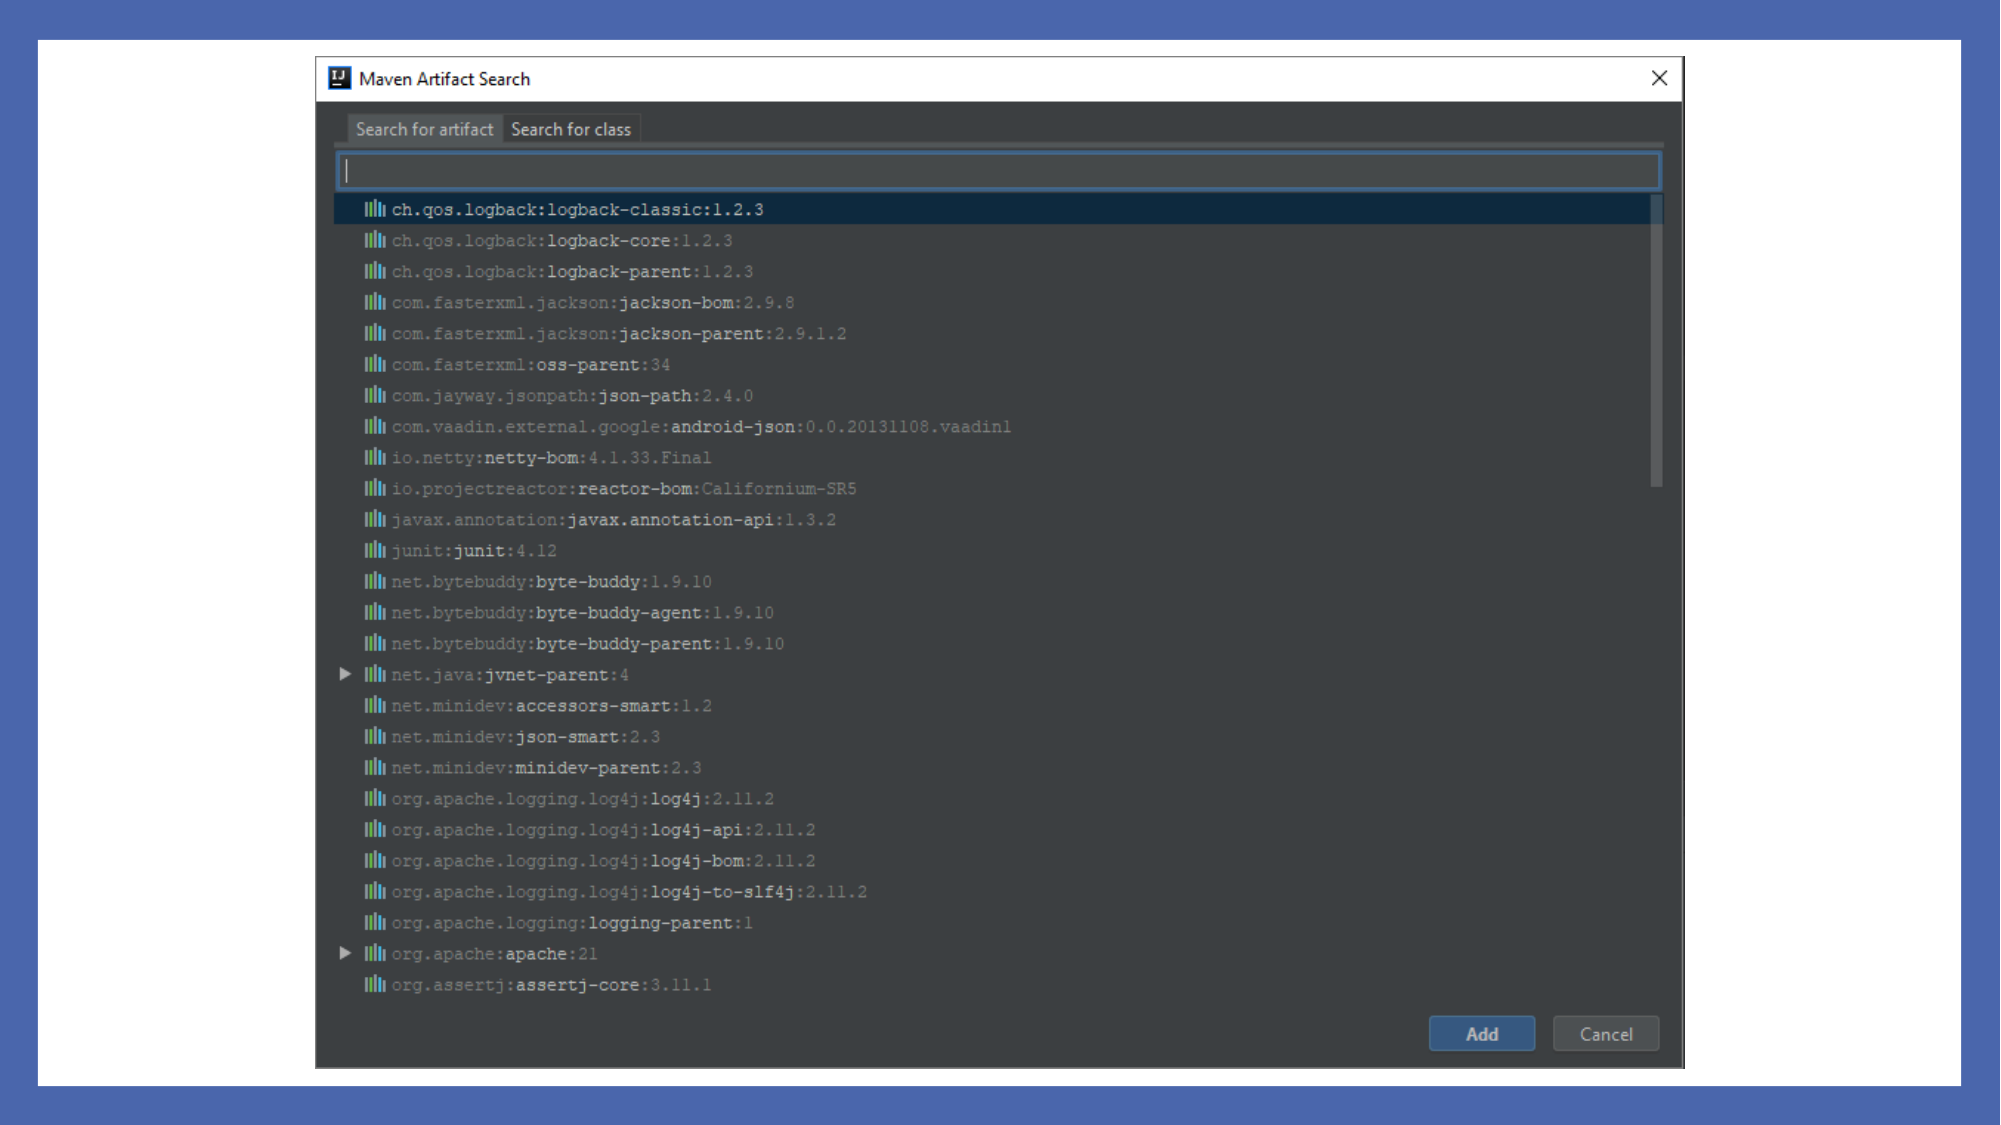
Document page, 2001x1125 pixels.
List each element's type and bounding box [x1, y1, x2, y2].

picture [315, 55, 1685, 1069]
